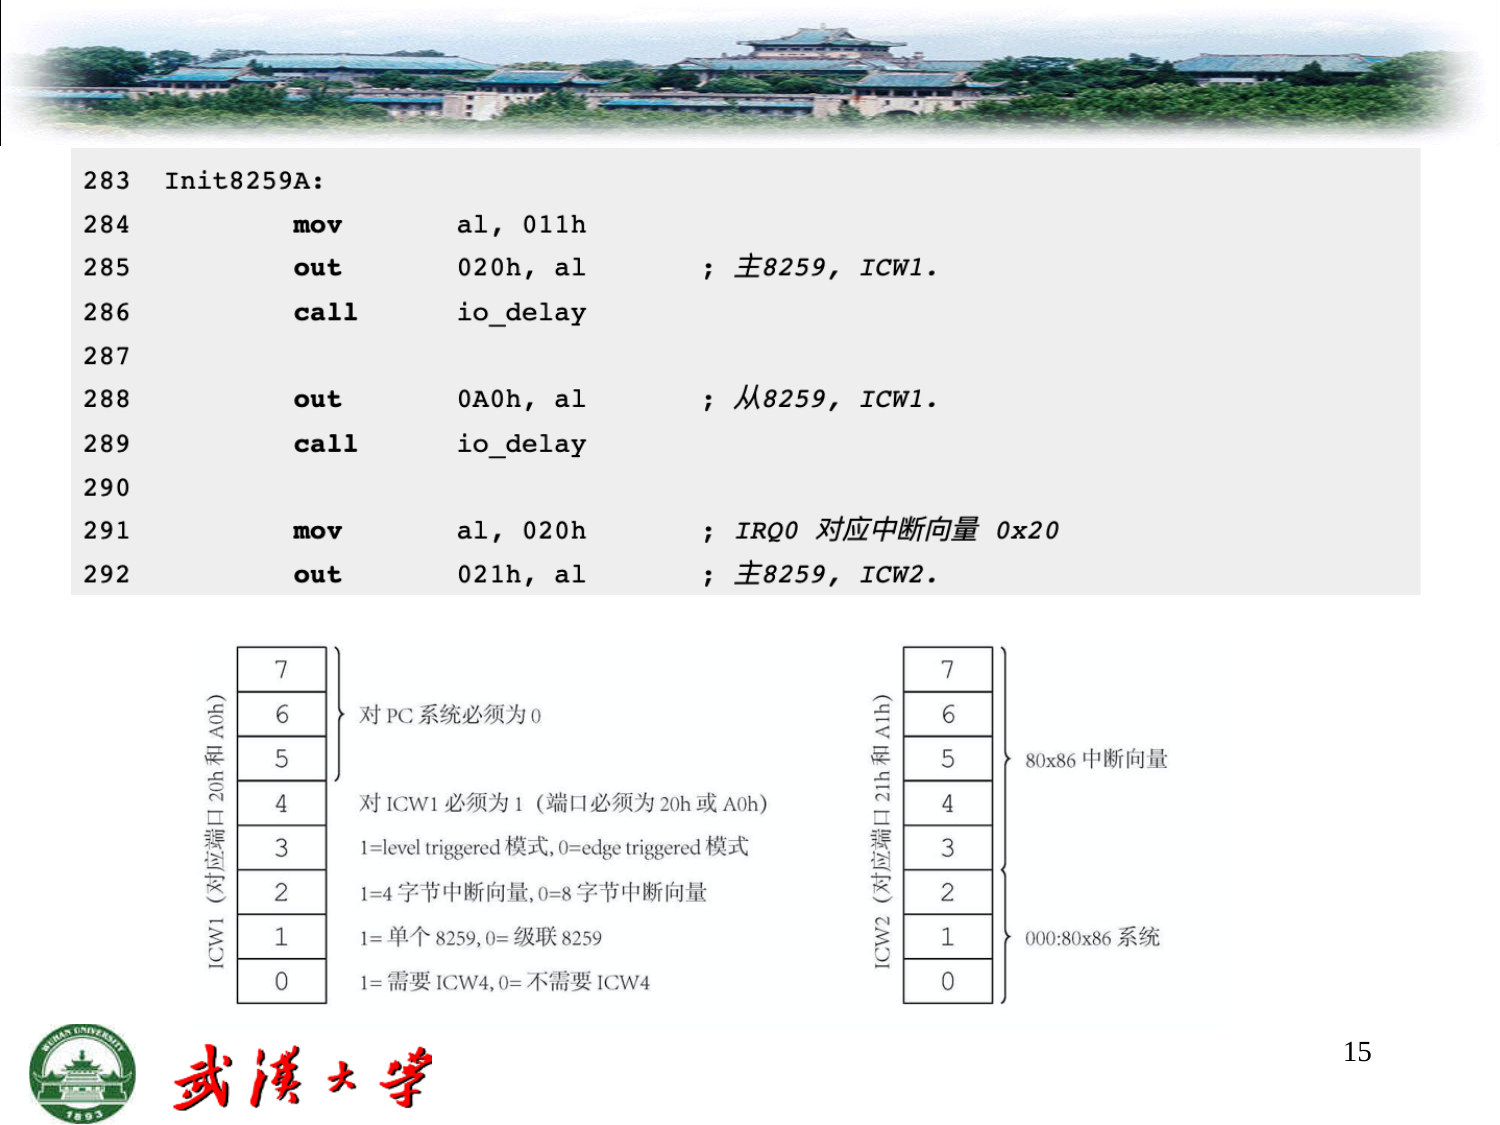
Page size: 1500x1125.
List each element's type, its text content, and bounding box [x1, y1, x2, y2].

picture [71, 148, 1429, 596]
slide_number 15 [1074, 1025, 1388, 1100]
picture [171, 1034, 432, 1125]
picture [163, 602, 1337, 1030]
picture [0, 0, 1500, 146]
